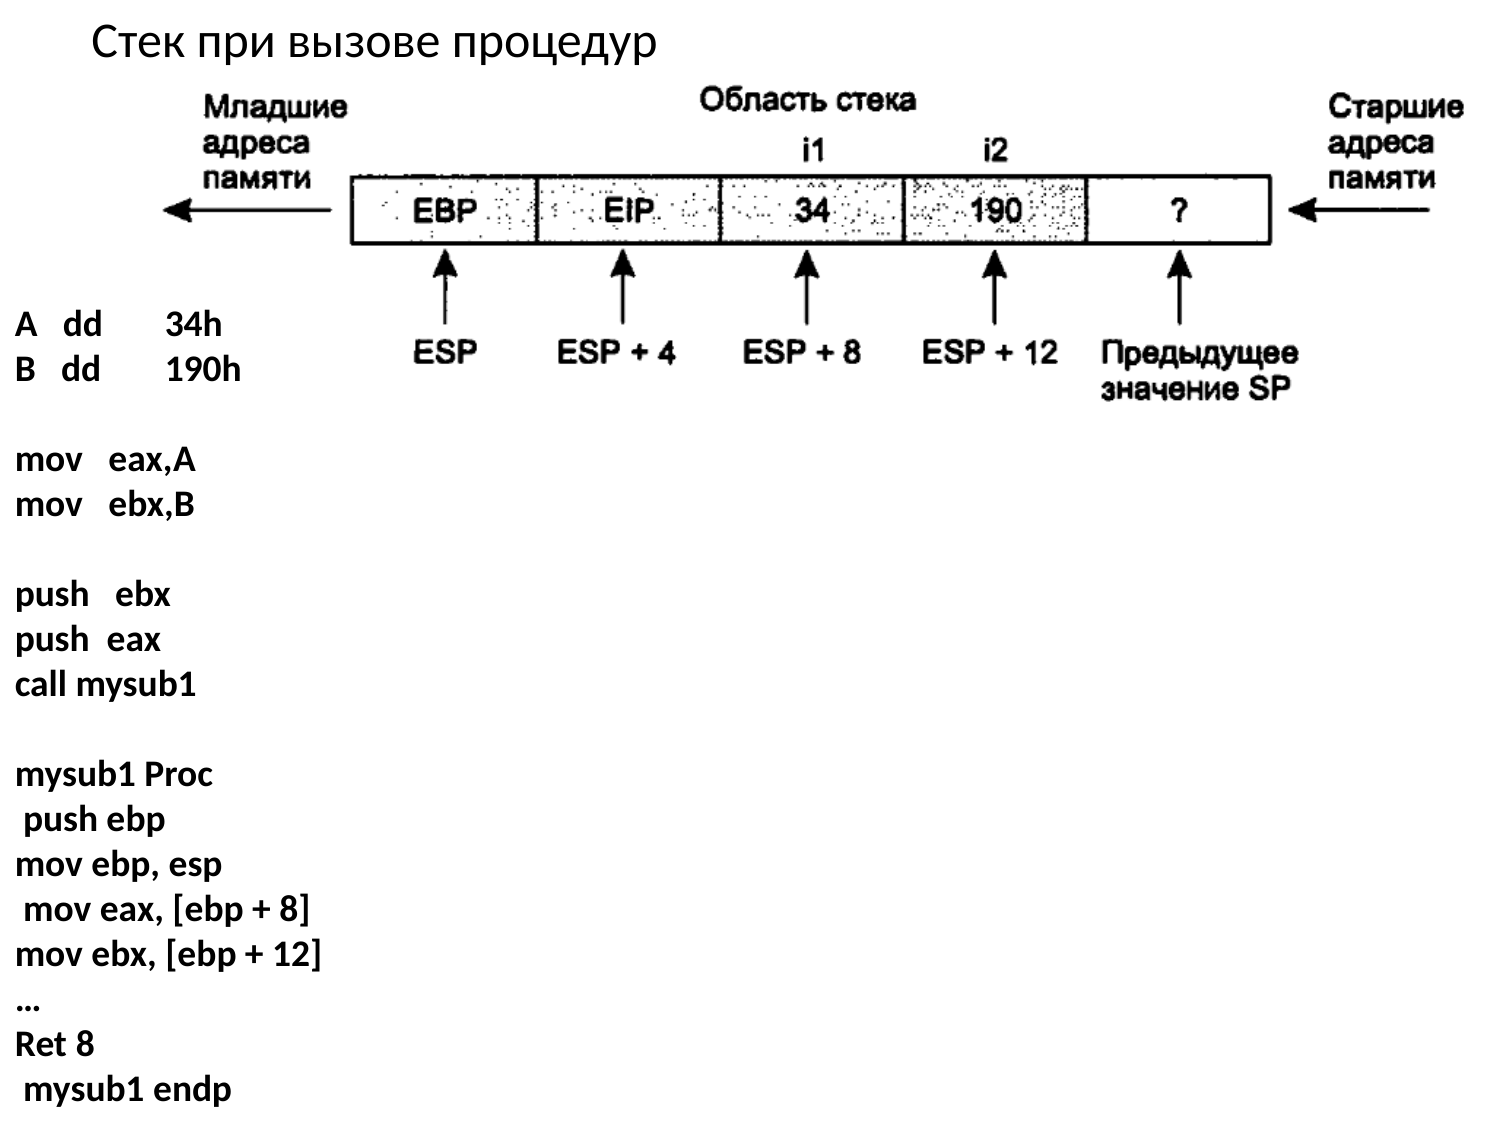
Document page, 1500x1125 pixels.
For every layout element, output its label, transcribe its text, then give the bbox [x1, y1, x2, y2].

text_box A dd 34h B dd 190h mov eax,A mov ebx,B push ebx push eax call mysub1 mysub1 Proc push ebp mov ebp, esp mov eax, [ebp + 8] mov ebx, [ebp + 12] … Ret 8 mysub1 endp [0, 291, 804, 1117]
text_box Стек при вызове процедур [76, 0, 1400, 75]
picture [147, 77, 1477, 419]
